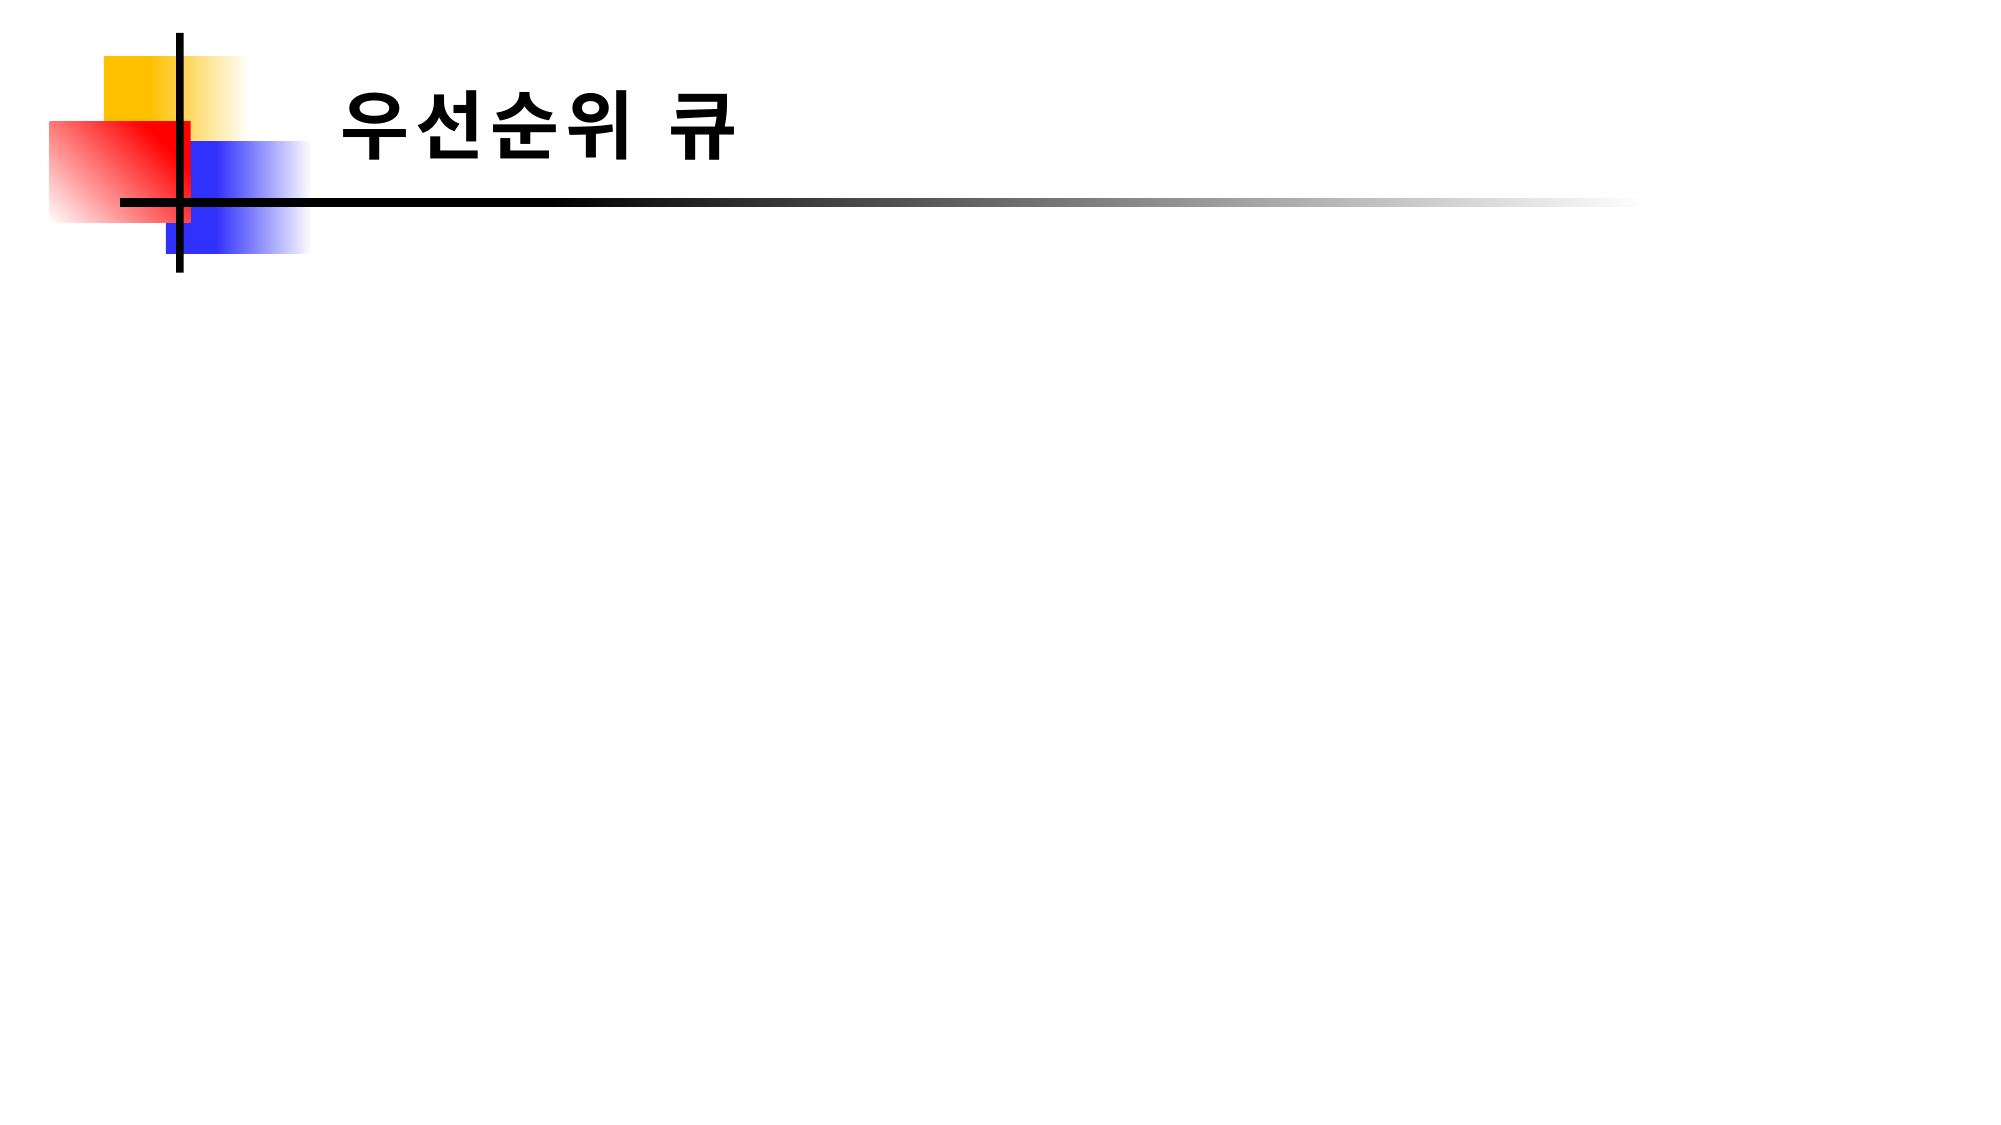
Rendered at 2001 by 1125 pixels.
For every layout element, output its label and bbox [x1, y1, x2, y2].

text_box [49, 32, 1644, 273]
